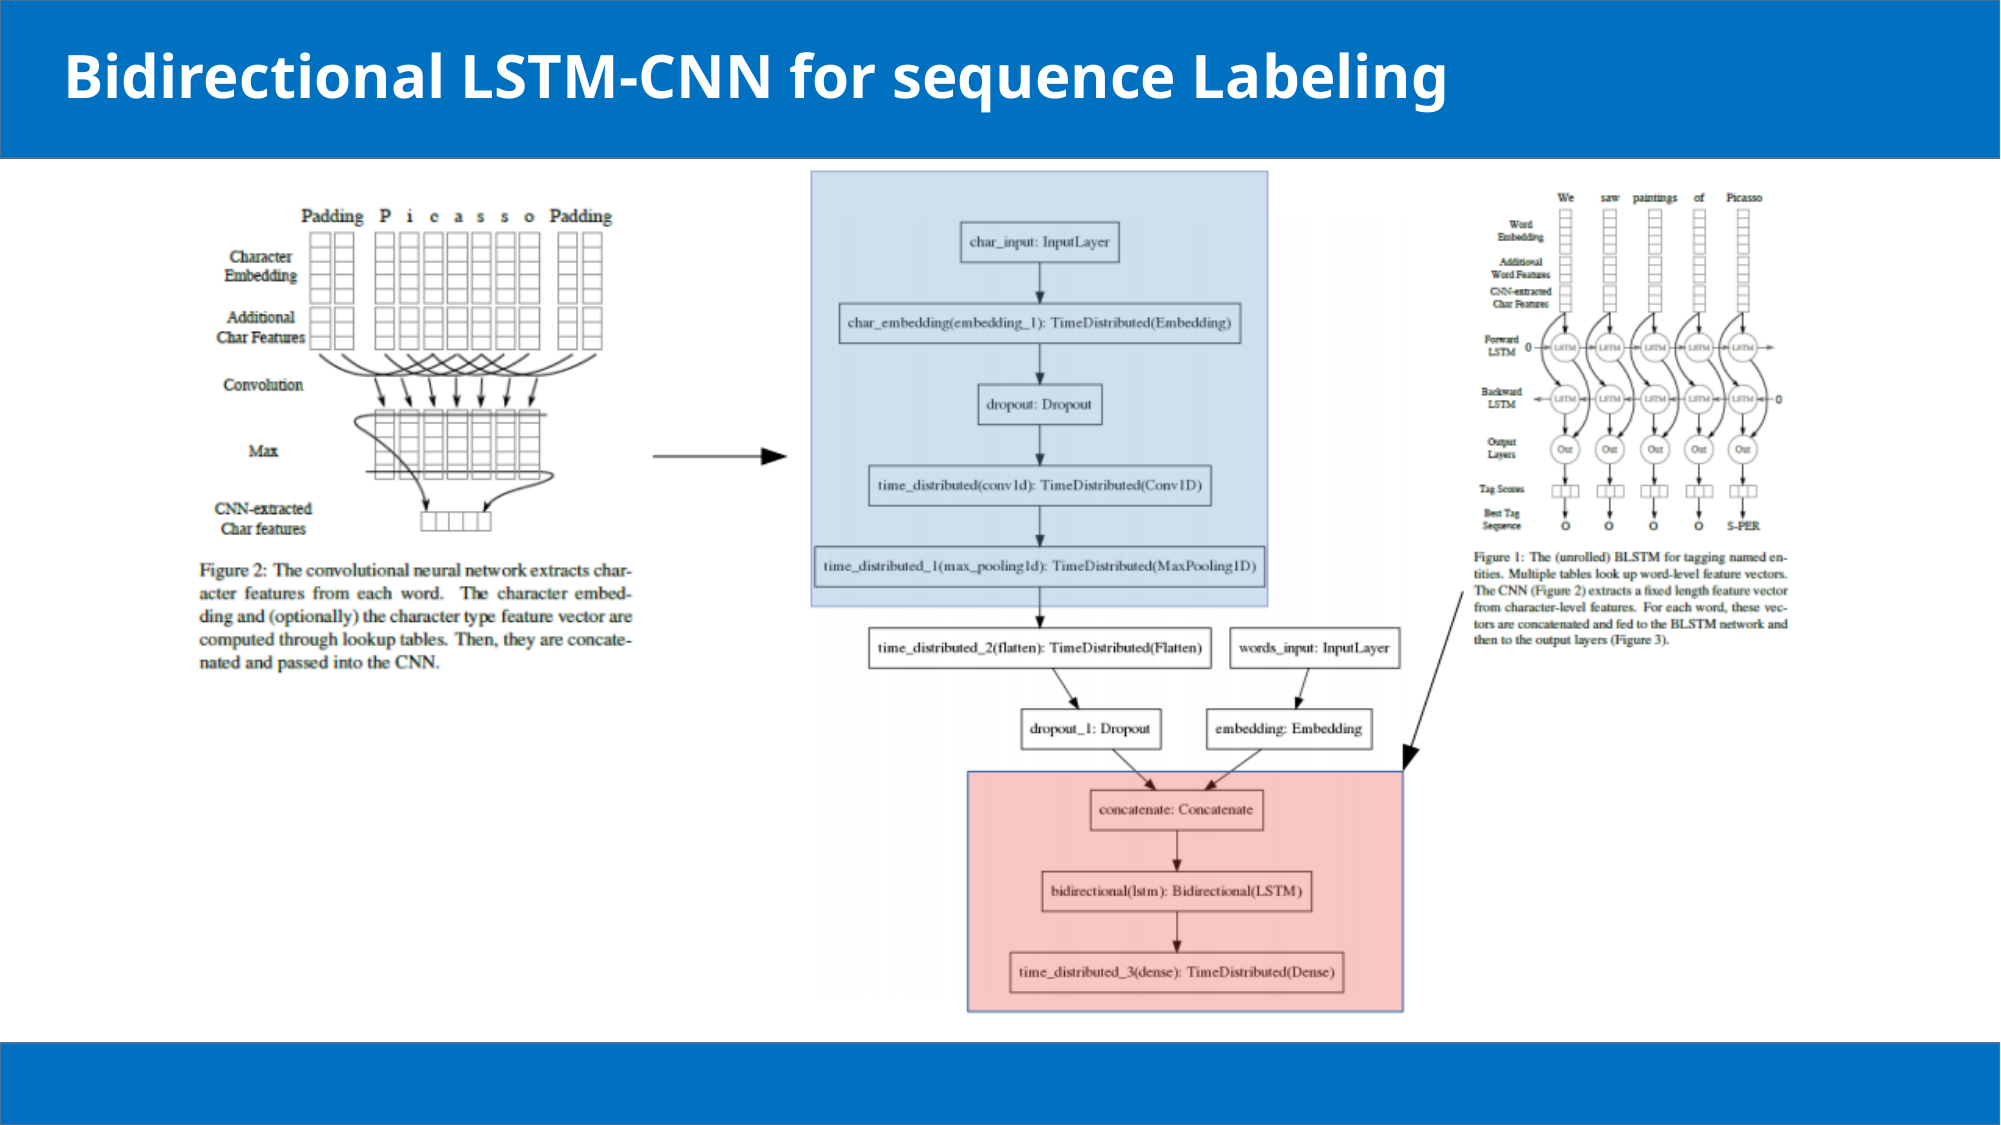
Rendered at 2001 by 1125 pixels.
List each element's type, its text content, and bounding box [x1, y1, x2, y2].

title Bidirectional LSTM-CNN for sequence Labeling [48, 19, 1774, 139]
picture [189, 166, 1800, 1015]
